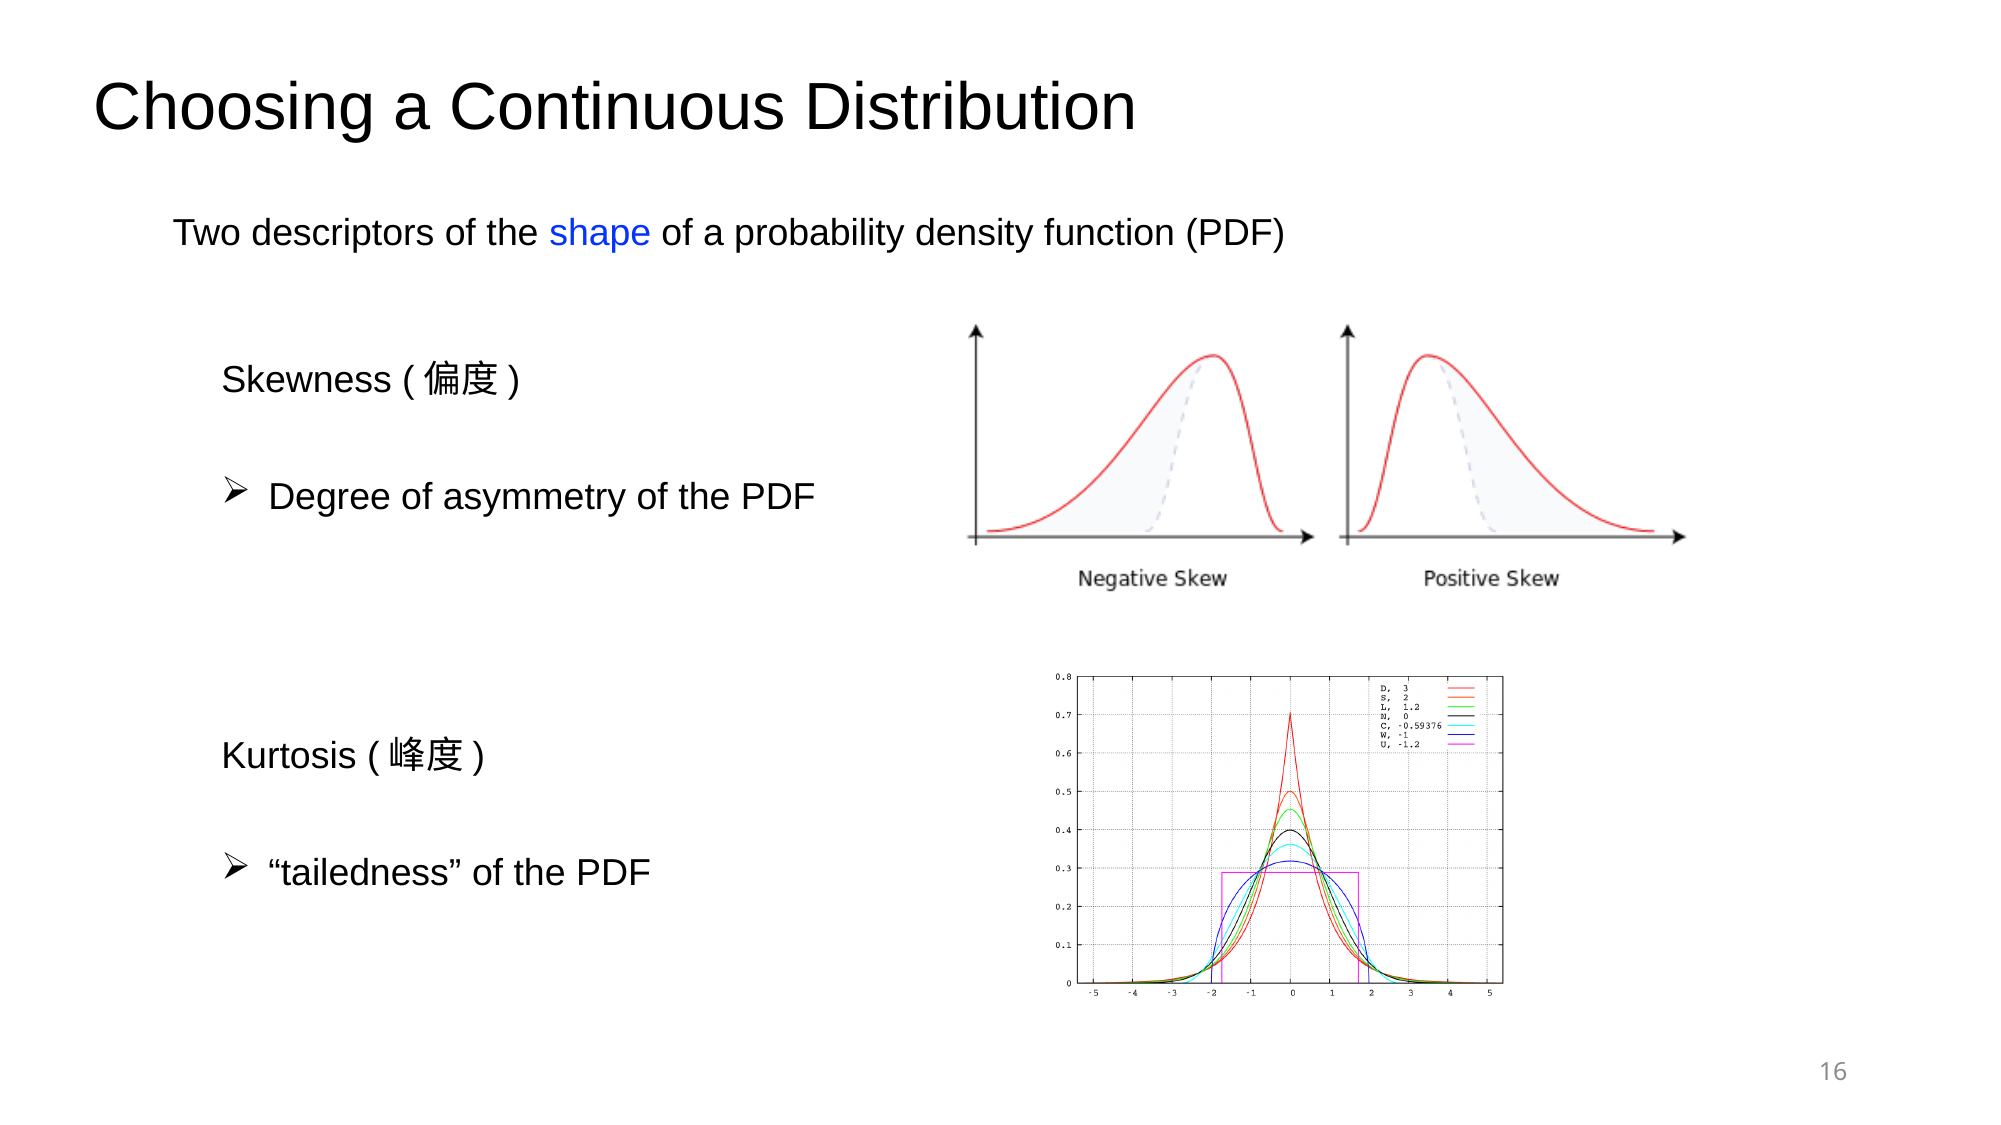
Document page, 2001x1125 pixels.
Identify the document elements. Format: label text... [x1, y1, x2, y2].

slide_number 16 [1412, 1042, 1863, 1103]
picture [1054, 673, 1505, 996]
picture [945, 324, 1697, 593]
text_box Two descriptors of the shape of a probability density function (PDF) [157, 200, 1350, 261]
text_box Choosing a Continuous Distribution [79, 43, 1704, 173]
